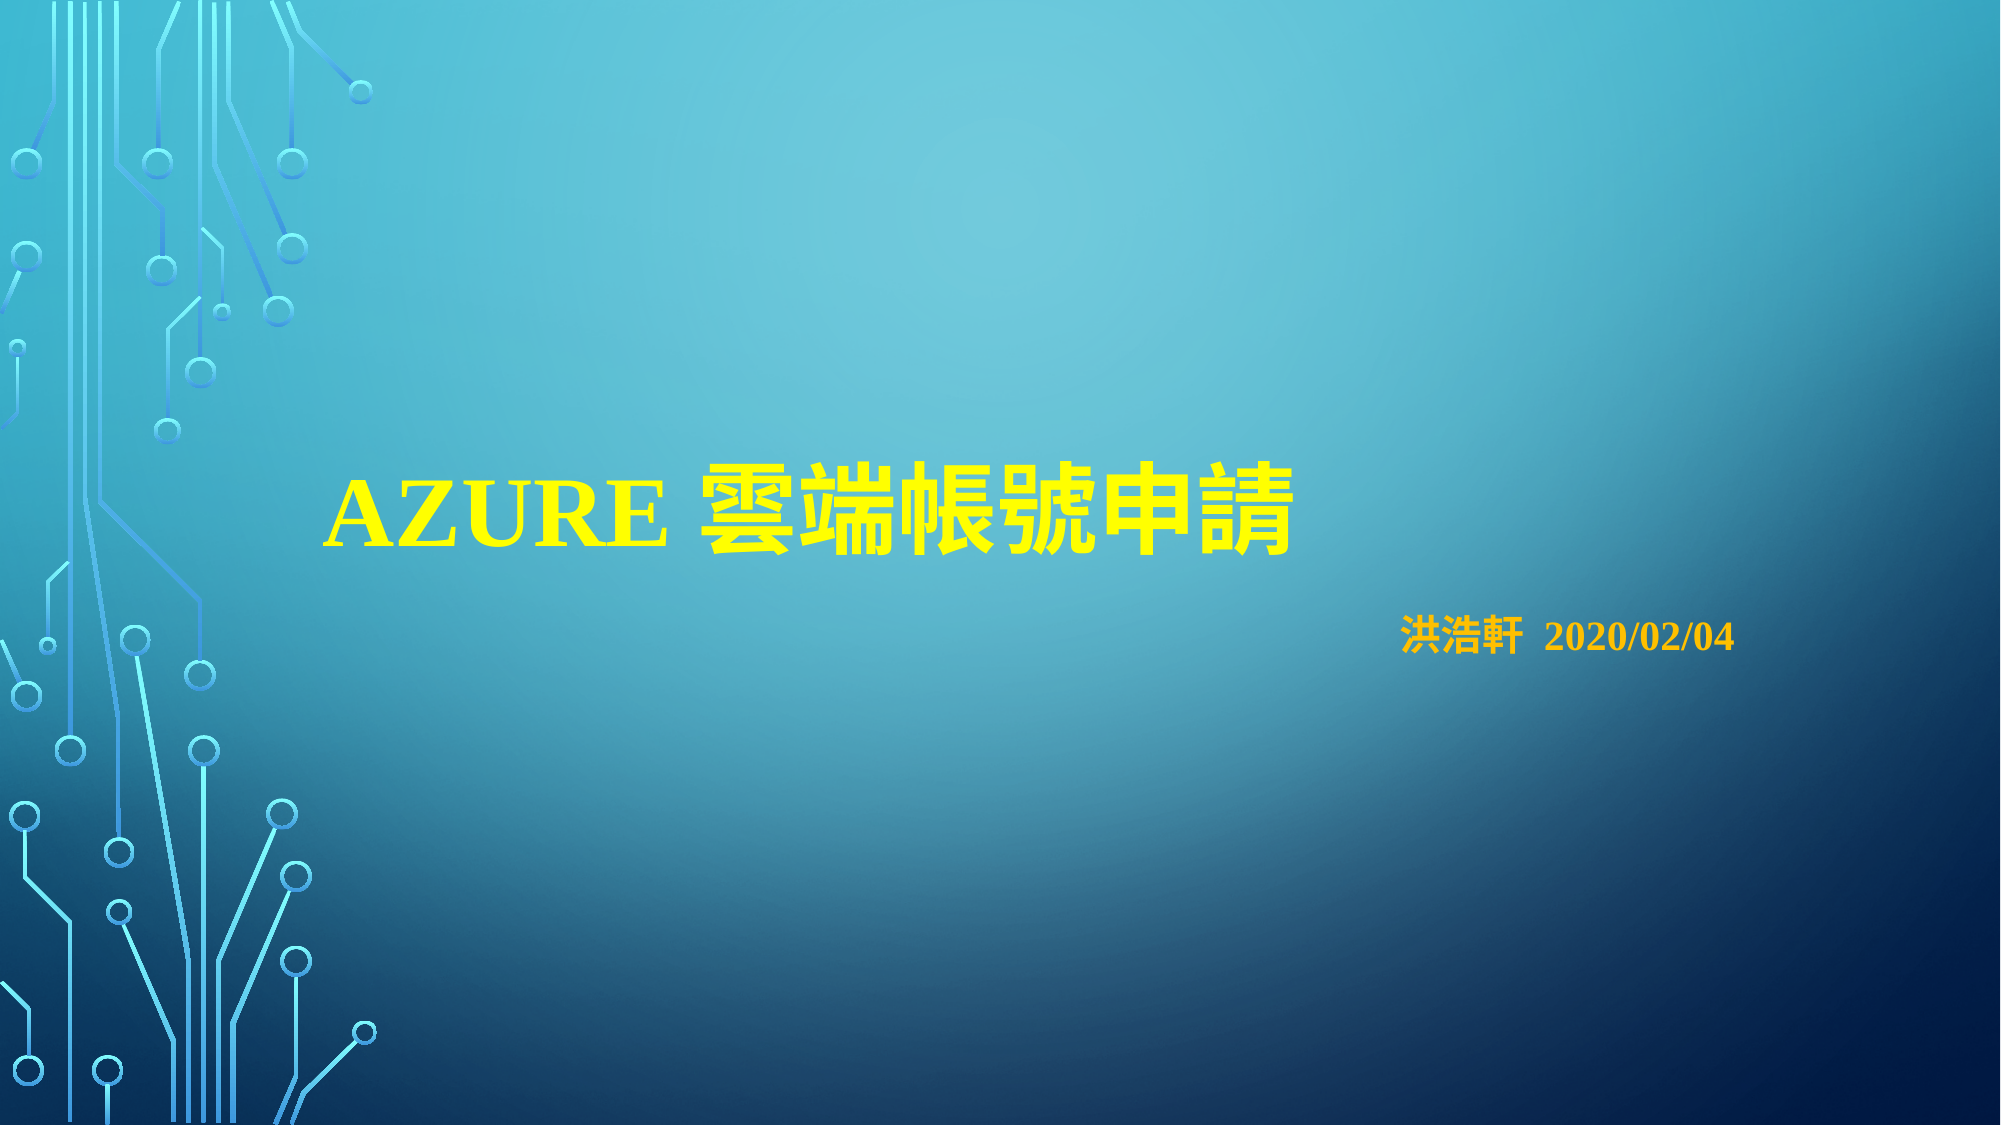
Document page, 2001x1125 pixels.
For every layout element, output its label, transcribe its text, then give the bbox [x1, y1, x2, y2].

title Azure雲端帳號申請 [307, 184, 1750, 576]
subtitle 洪浩軒 2020/02/04 [307, 590, 1750, 863]
